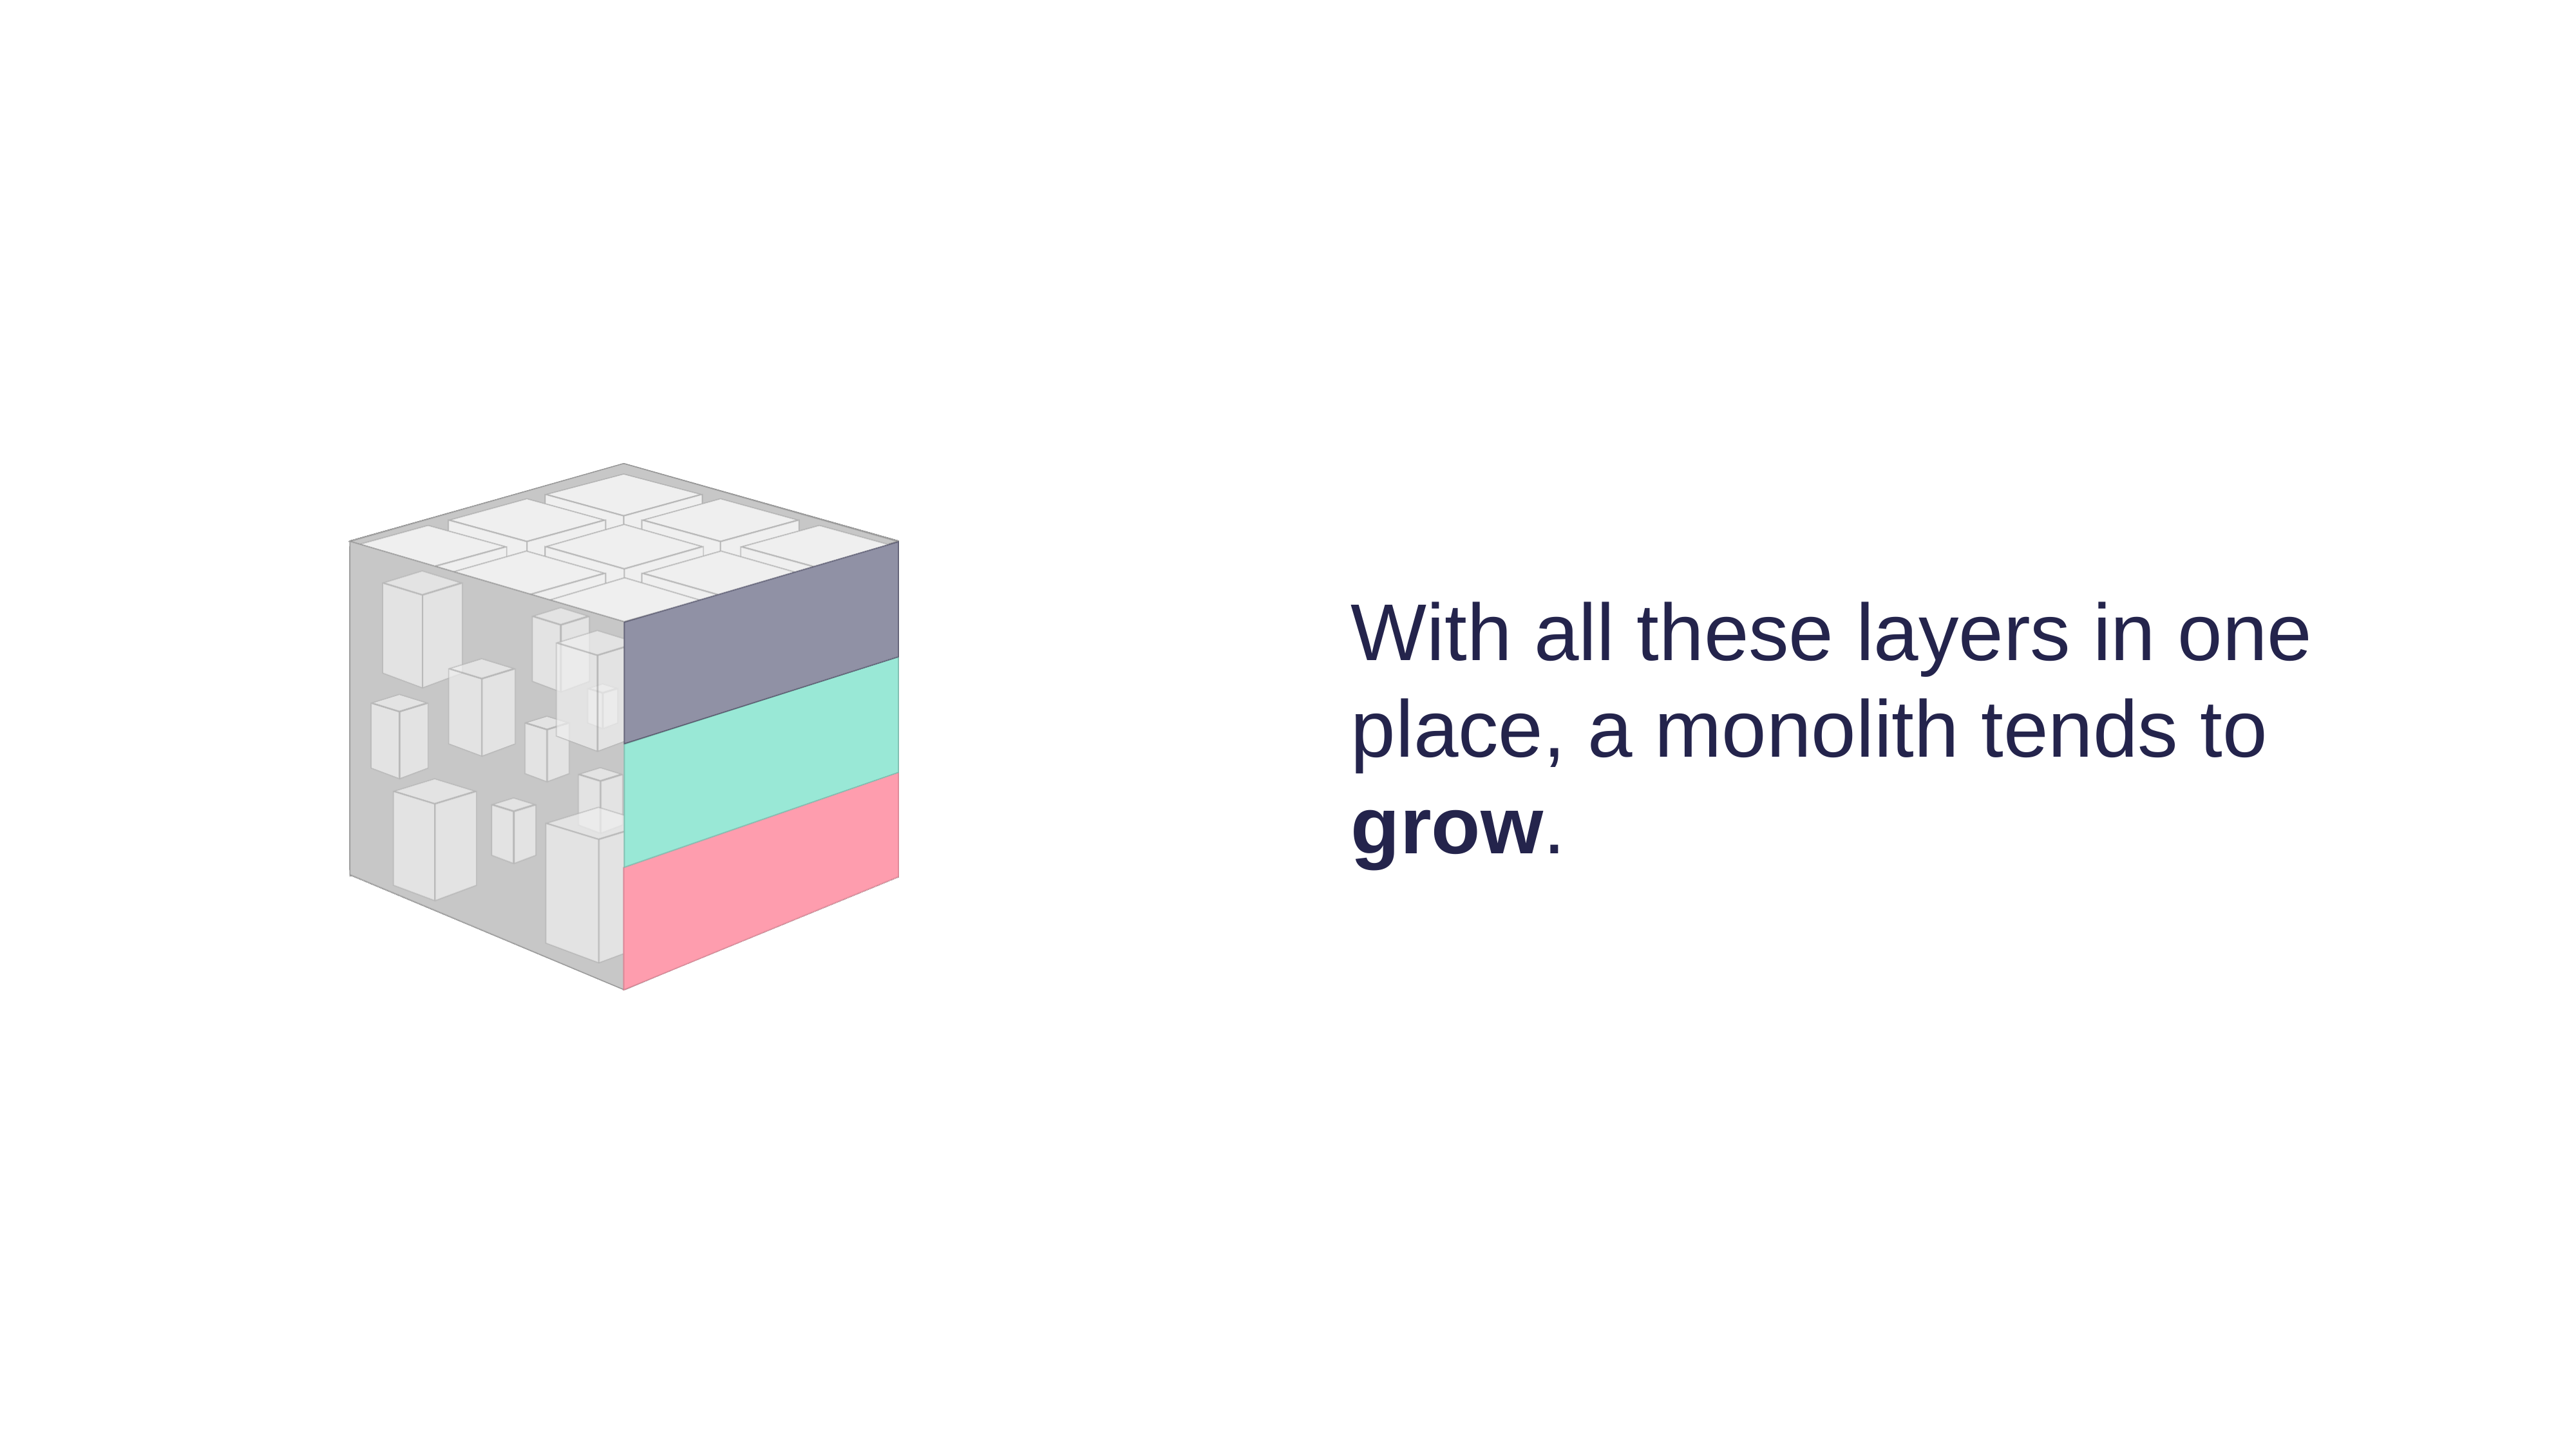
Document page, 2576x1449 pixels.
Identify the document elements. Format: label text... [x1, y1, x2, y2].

list With all these layers in one place, a monolith tends to grow. [1350, 126, 2422, 1322]
picture [348, 462, 899, 991]
